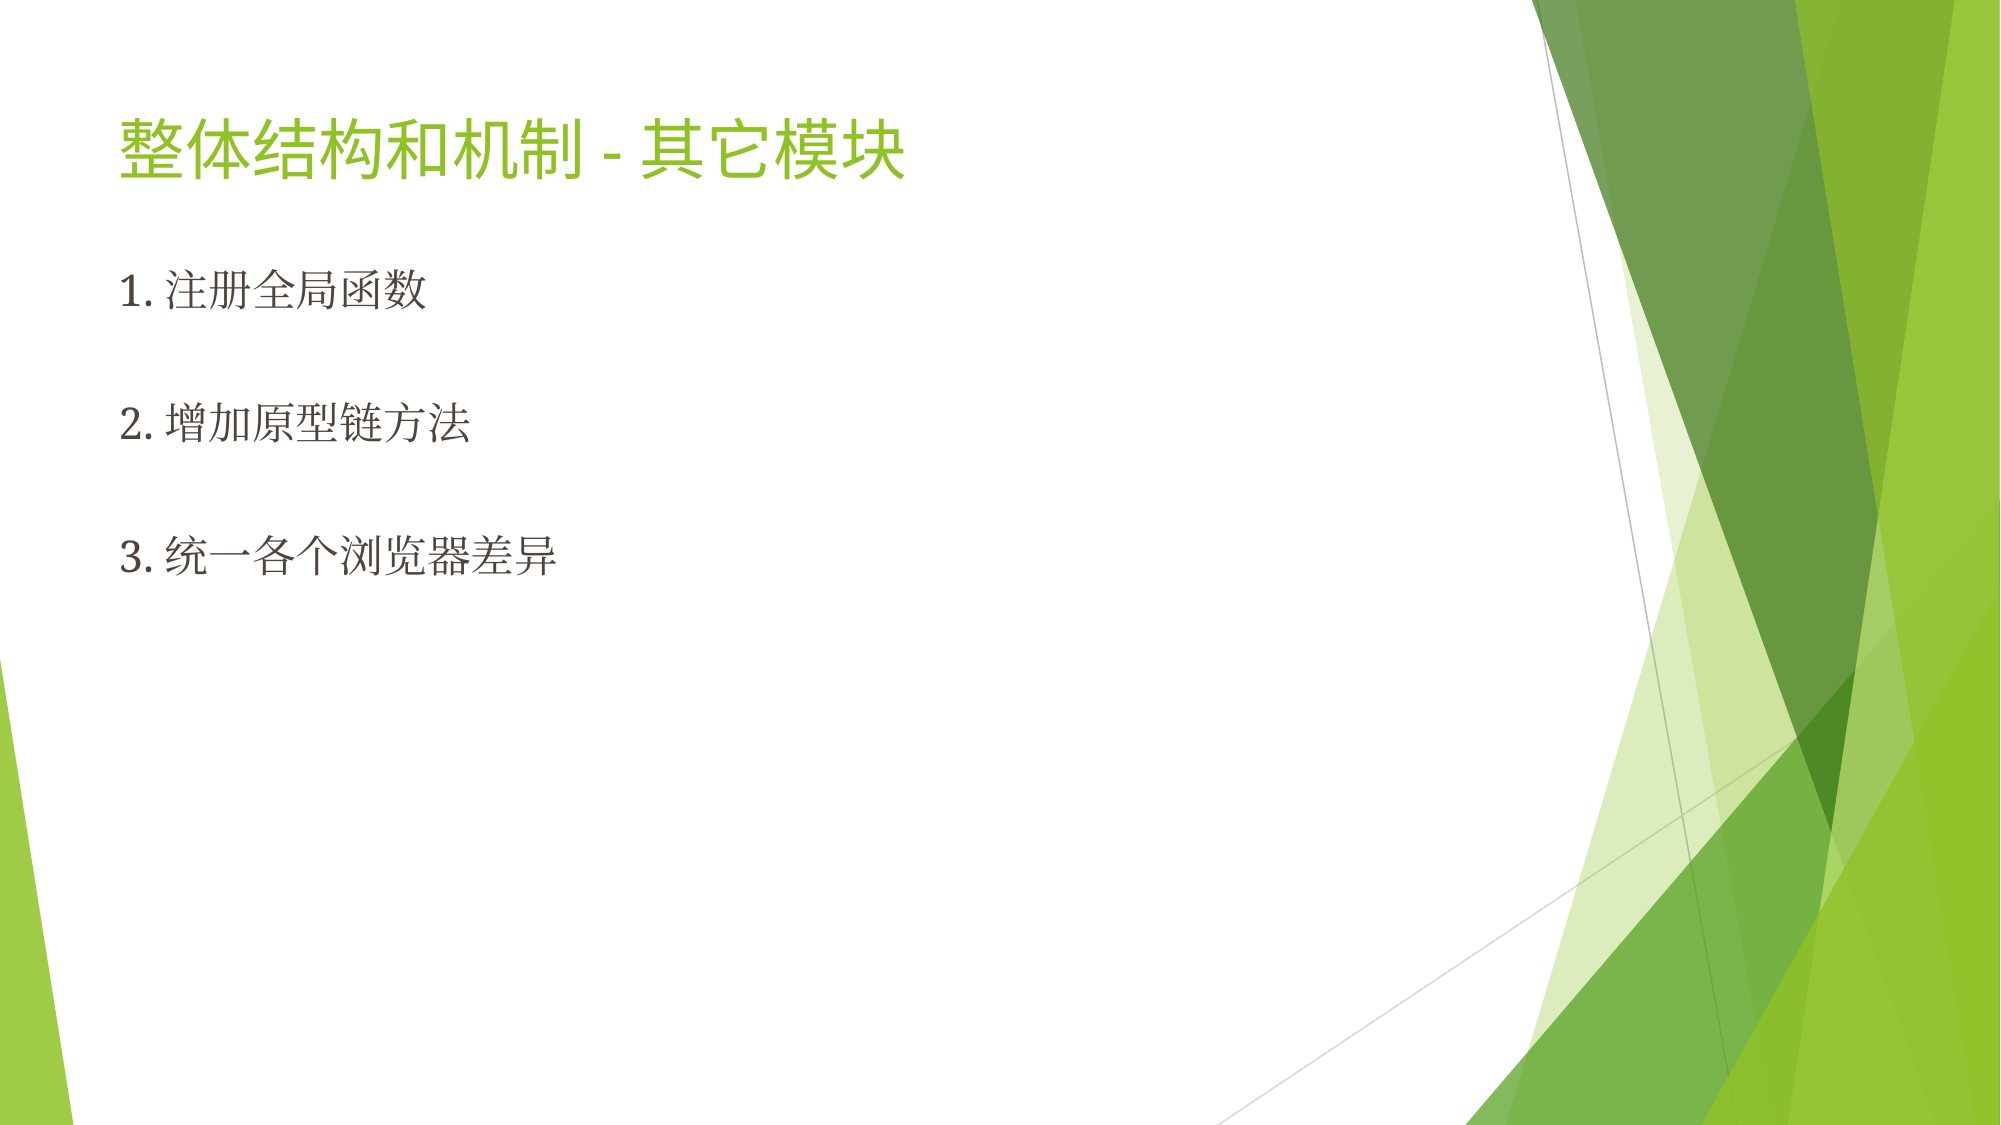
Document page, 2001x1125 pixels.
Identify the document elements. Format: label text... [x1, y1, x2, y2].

title 整体结构和机制-其它模块 [110, 99, 1812, 219]
list 1.注册全局函数 2.增加原型链方法 3.统一各个浏览器差异 [110, 240, 1522, 1090]
